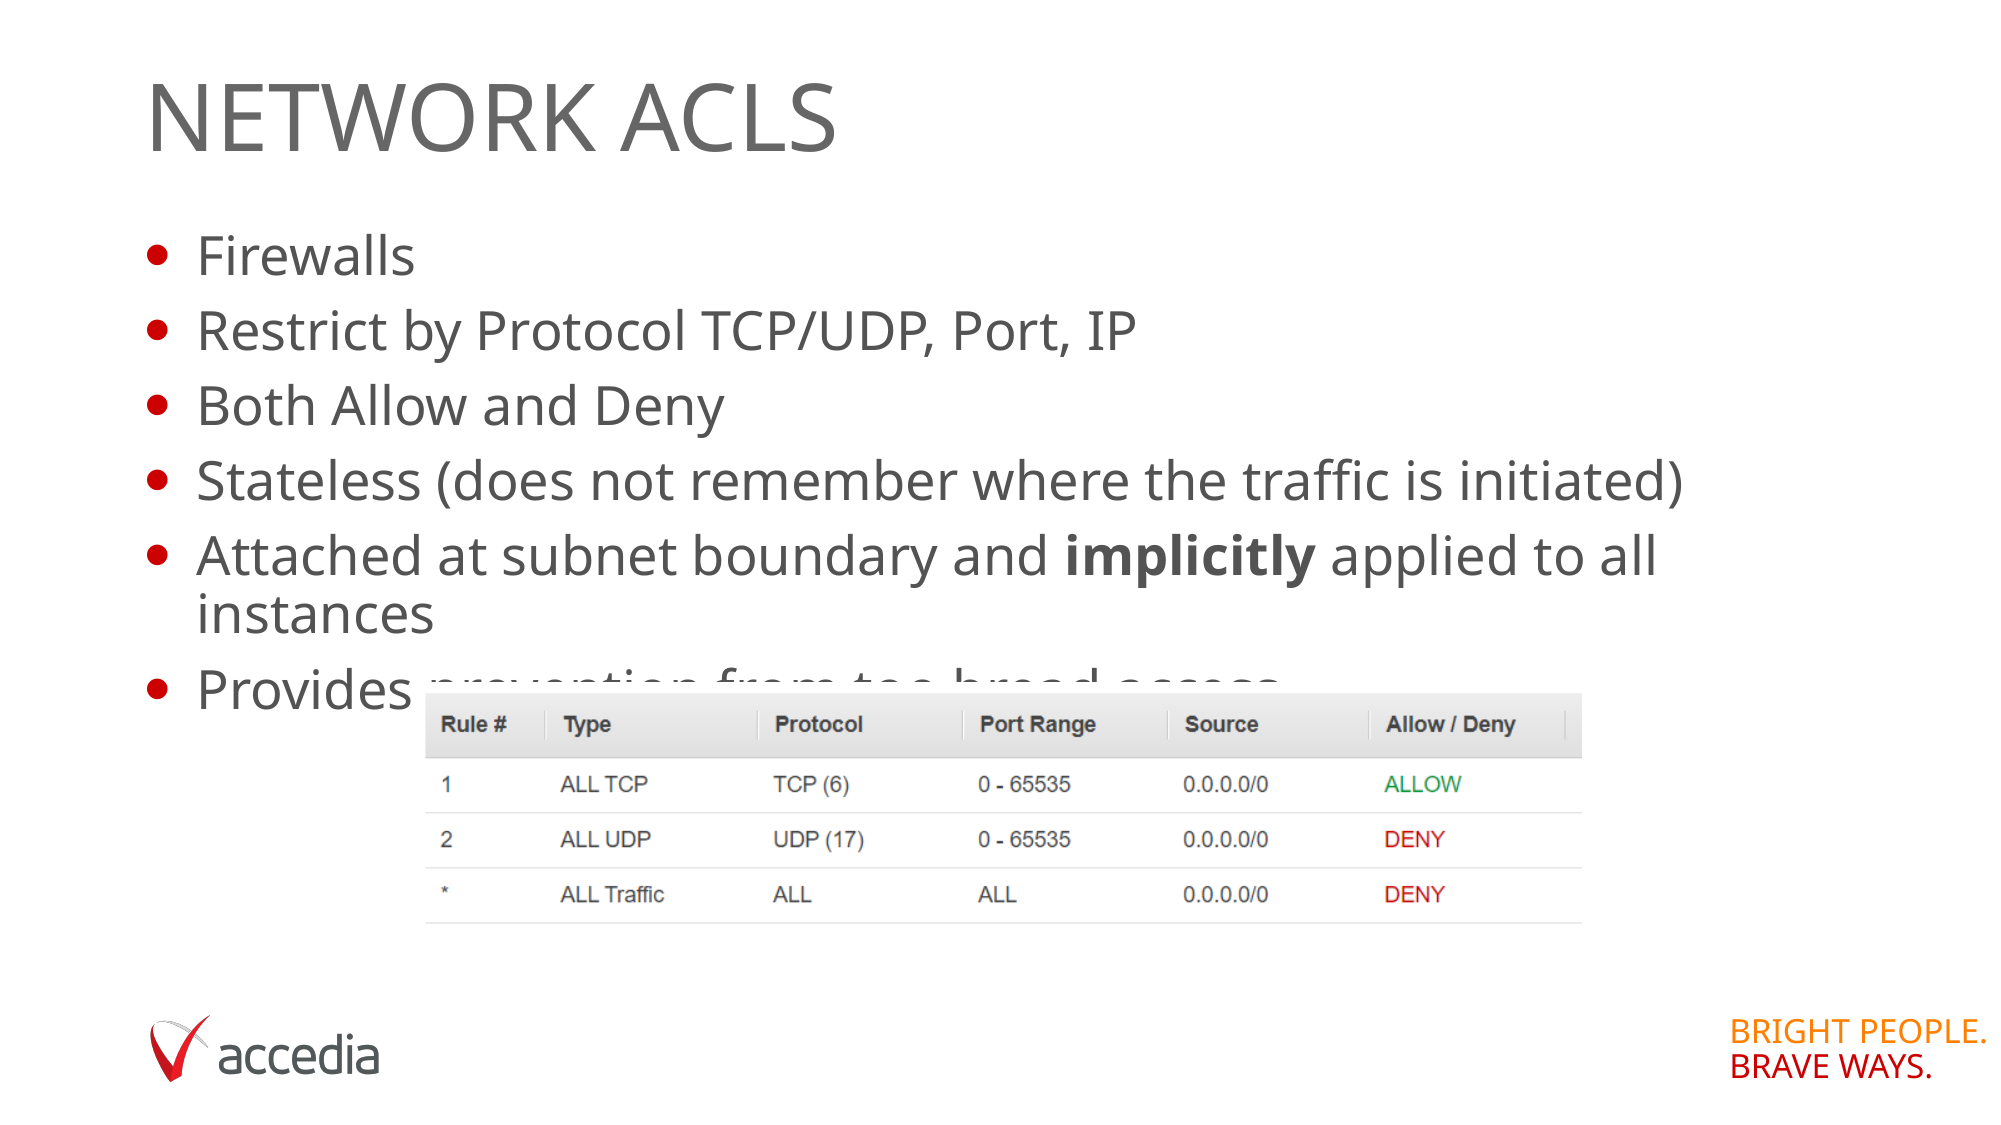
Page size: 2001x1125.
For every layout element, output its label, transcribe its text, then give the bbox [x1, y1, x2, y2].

picture [145, 1014, 384, 1082]
picture [417, 681, 1583, 935]
list Firewalls Restrict by Protocol TCP/UDP, Port, IP Both Allow and Deny Stateless (does not remember where the traffic is initiated) Attached at subnet boundary and implicitly applied to all instances Provides prevention from too bread access [136, 220, 1863, 936]
title Network ACLs [136, 46, 1863, 195]
